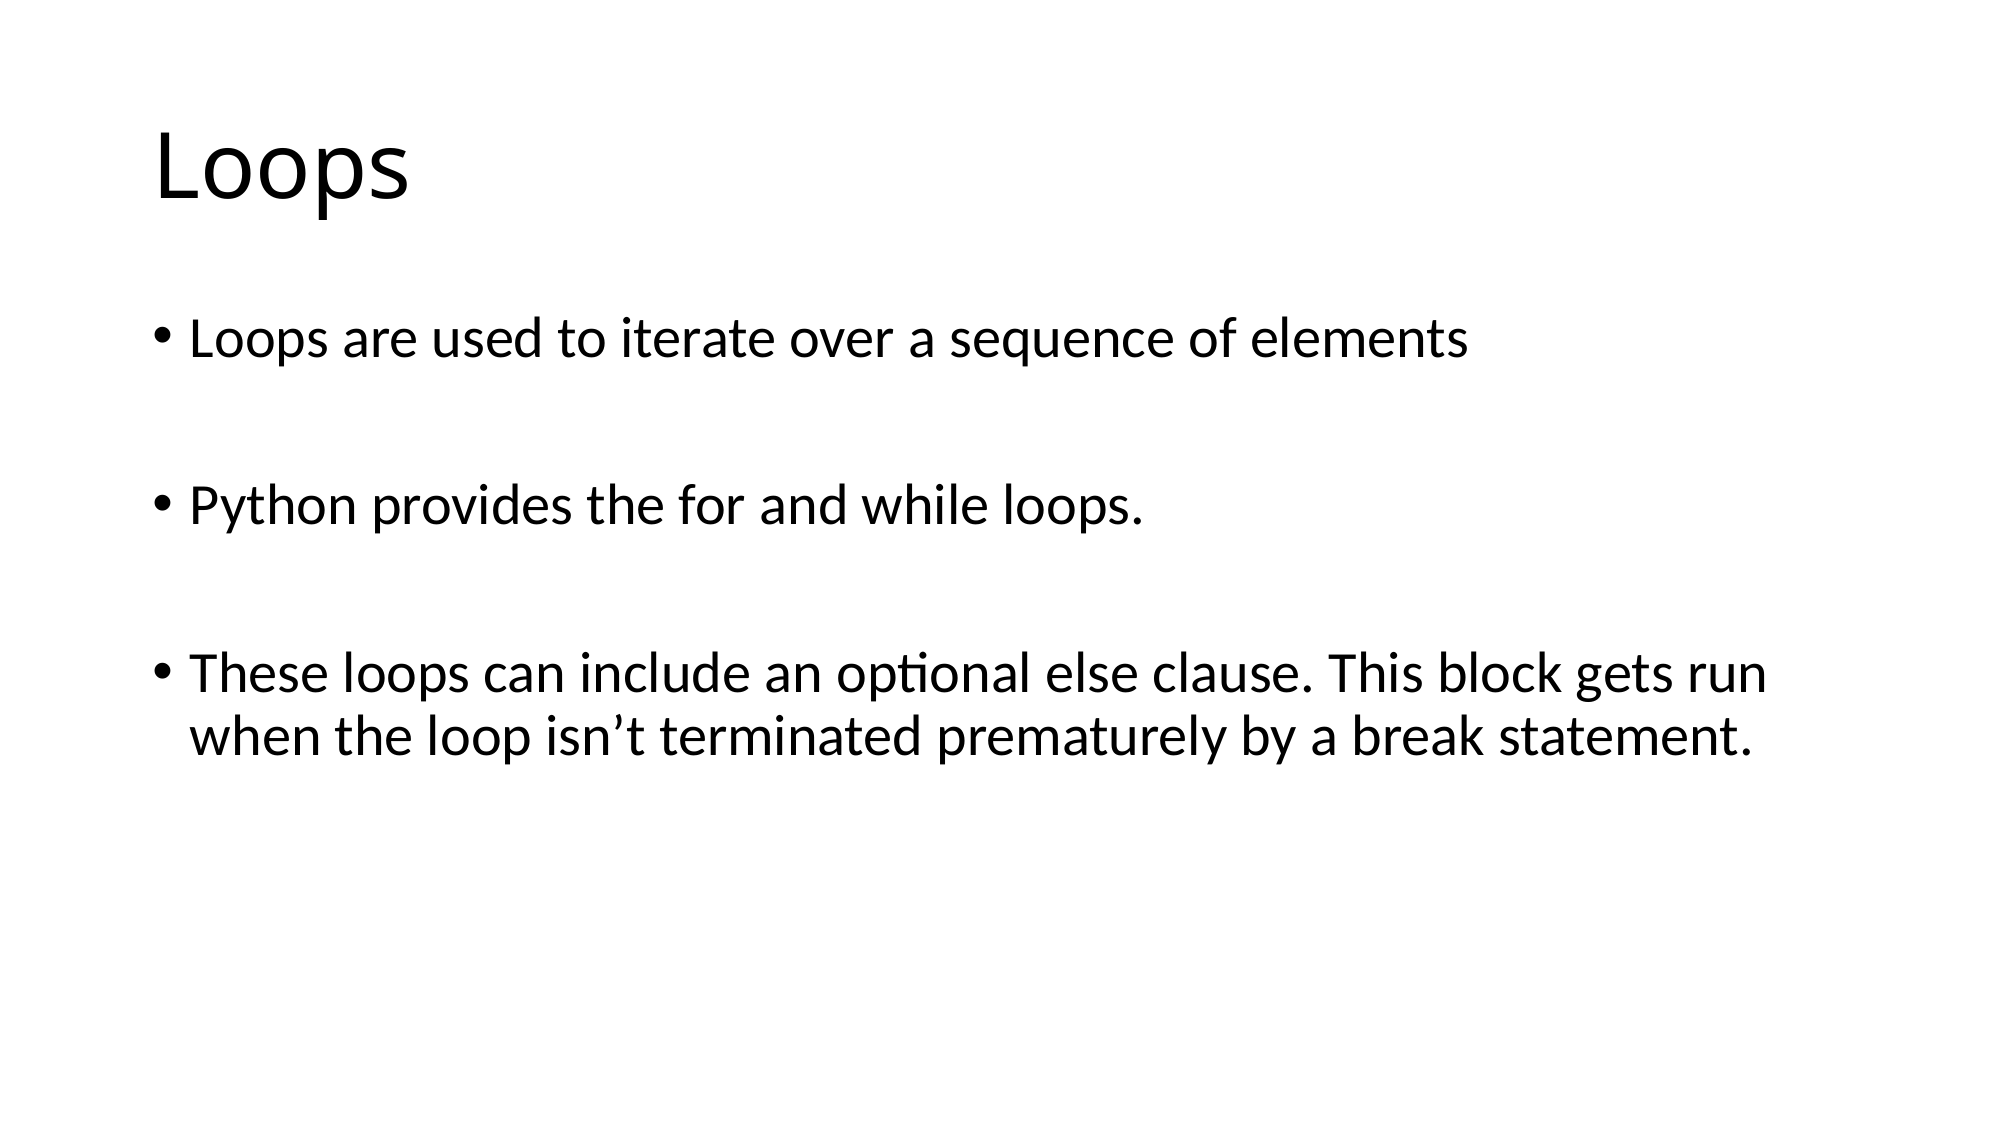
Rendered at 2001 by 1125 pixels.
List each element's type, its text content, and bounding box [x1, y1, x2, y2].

title Loops [137, 59, 1863, 278]
list Loops are used to iterate over a sequence of elements Python provides the for and while loops. These loops can include an optional else clause. This block gets run when the loop isn’t terminated prematurely by a break statement. [137, 299, 1863, 1014]
